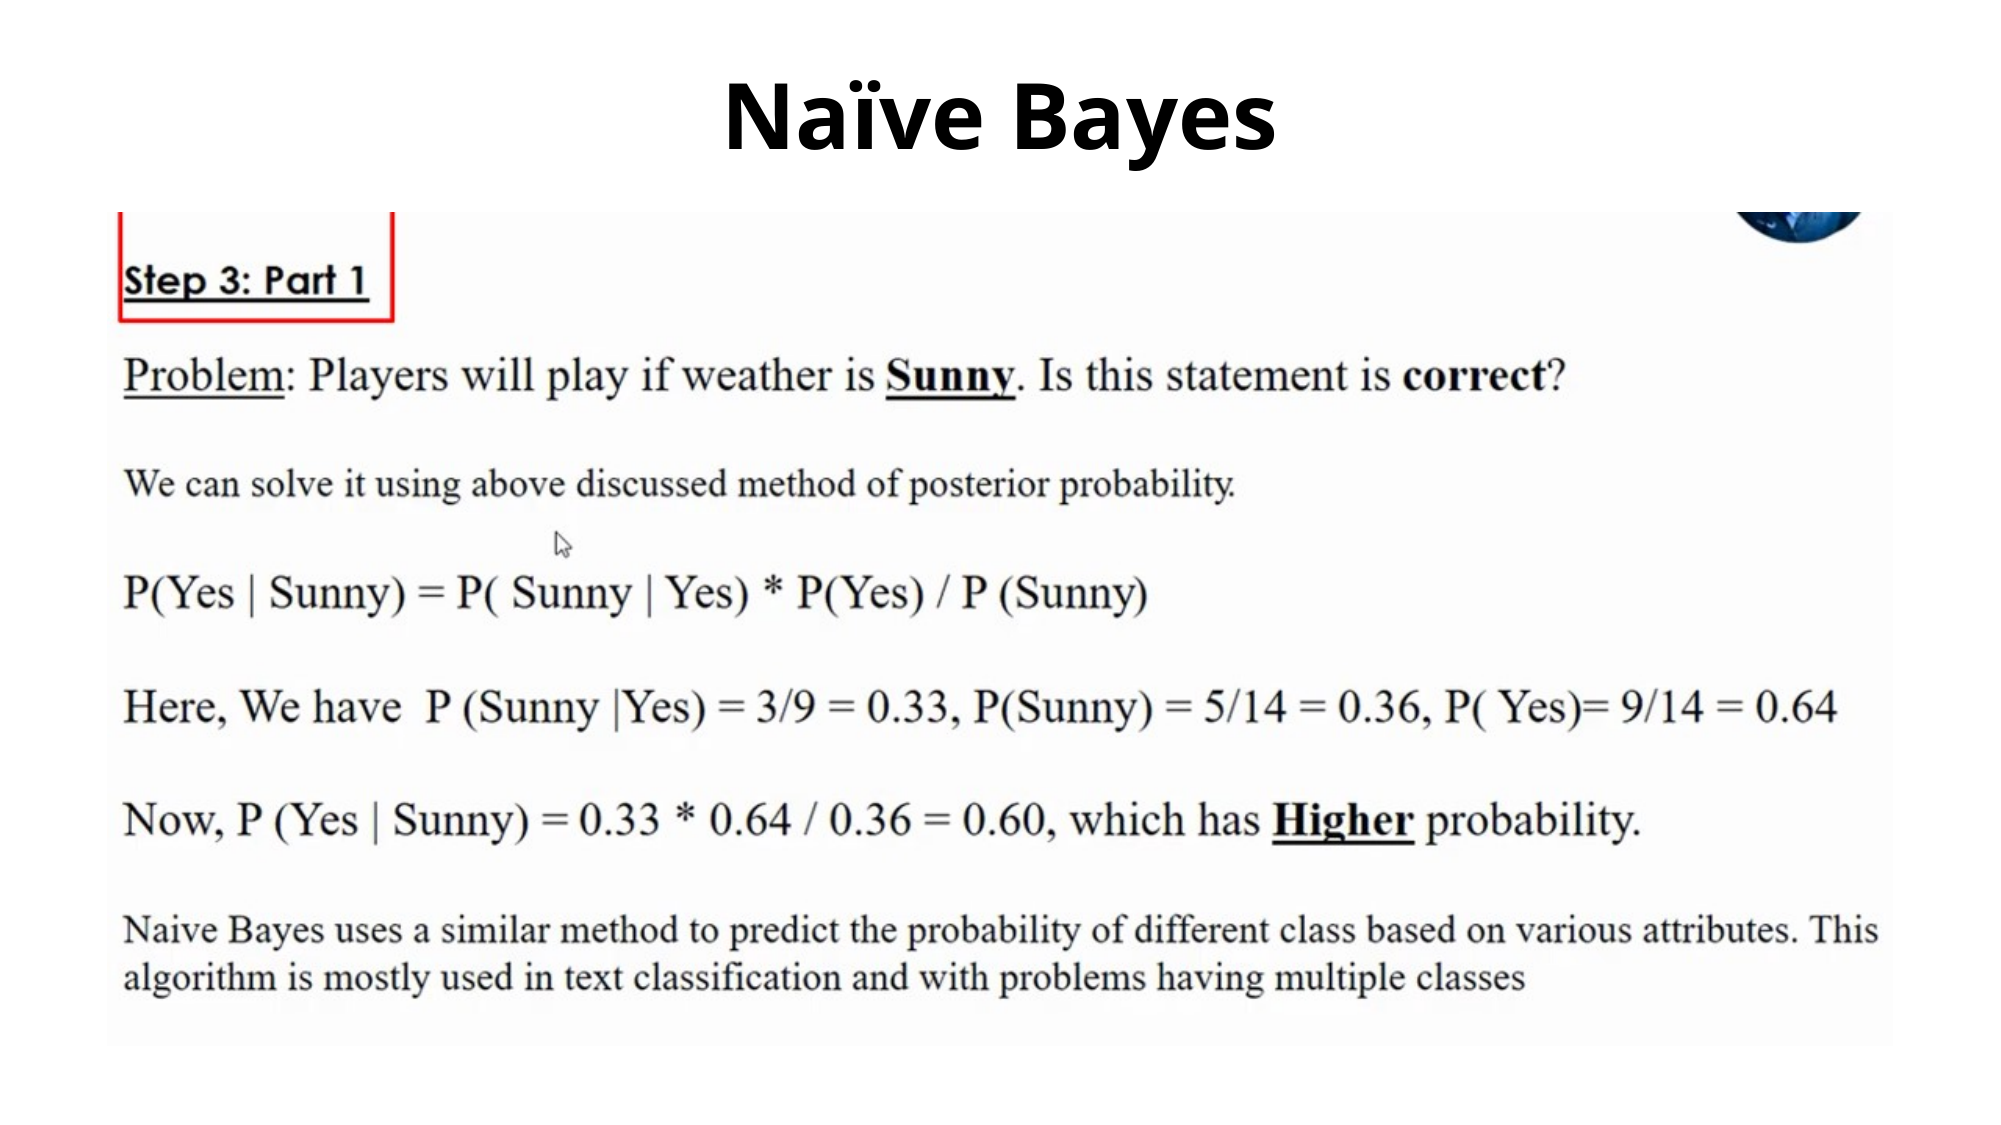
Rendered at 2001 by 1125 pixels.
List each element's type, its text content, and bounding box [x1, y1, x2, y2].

picture [107, 212, 1893, 1046]
title Naïve Bayes [249, 58, 1750, 177]
